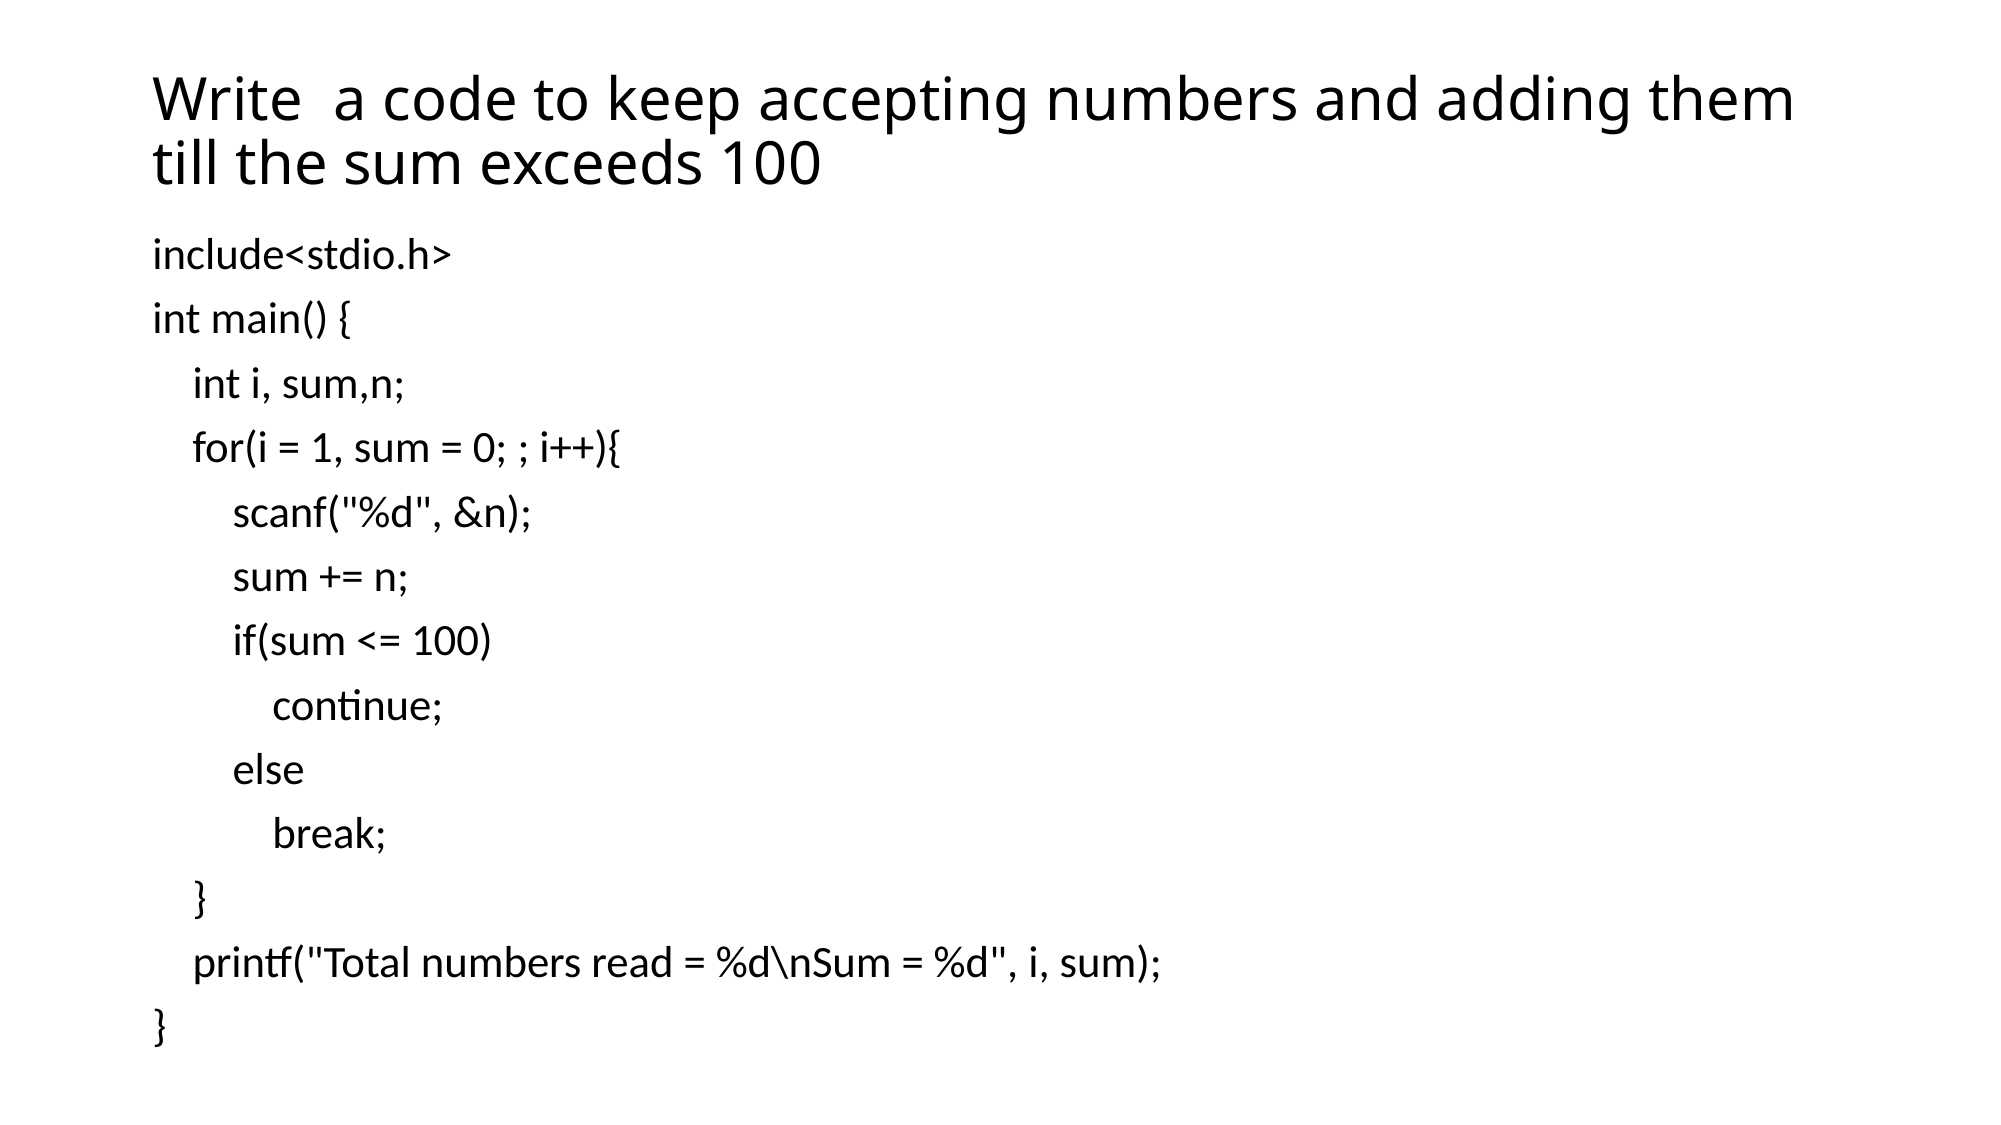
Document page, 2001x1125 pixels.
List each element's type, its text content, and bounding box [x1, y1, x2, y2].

list include<stdio.h> int main() { int i, sum,n; for(i = 1, sum = 0; ; i++){ scanf("%d", &n); sum += n; if(sum <= 100) continue; else break; } printf("Total numbers read = %d\nSum = %d", i, sum); } [137, 223, 1863, 1066]
title Write a code to keep accepting numbers and adding them till the sum exceeds 100 [137, 59, 1863, 223]
